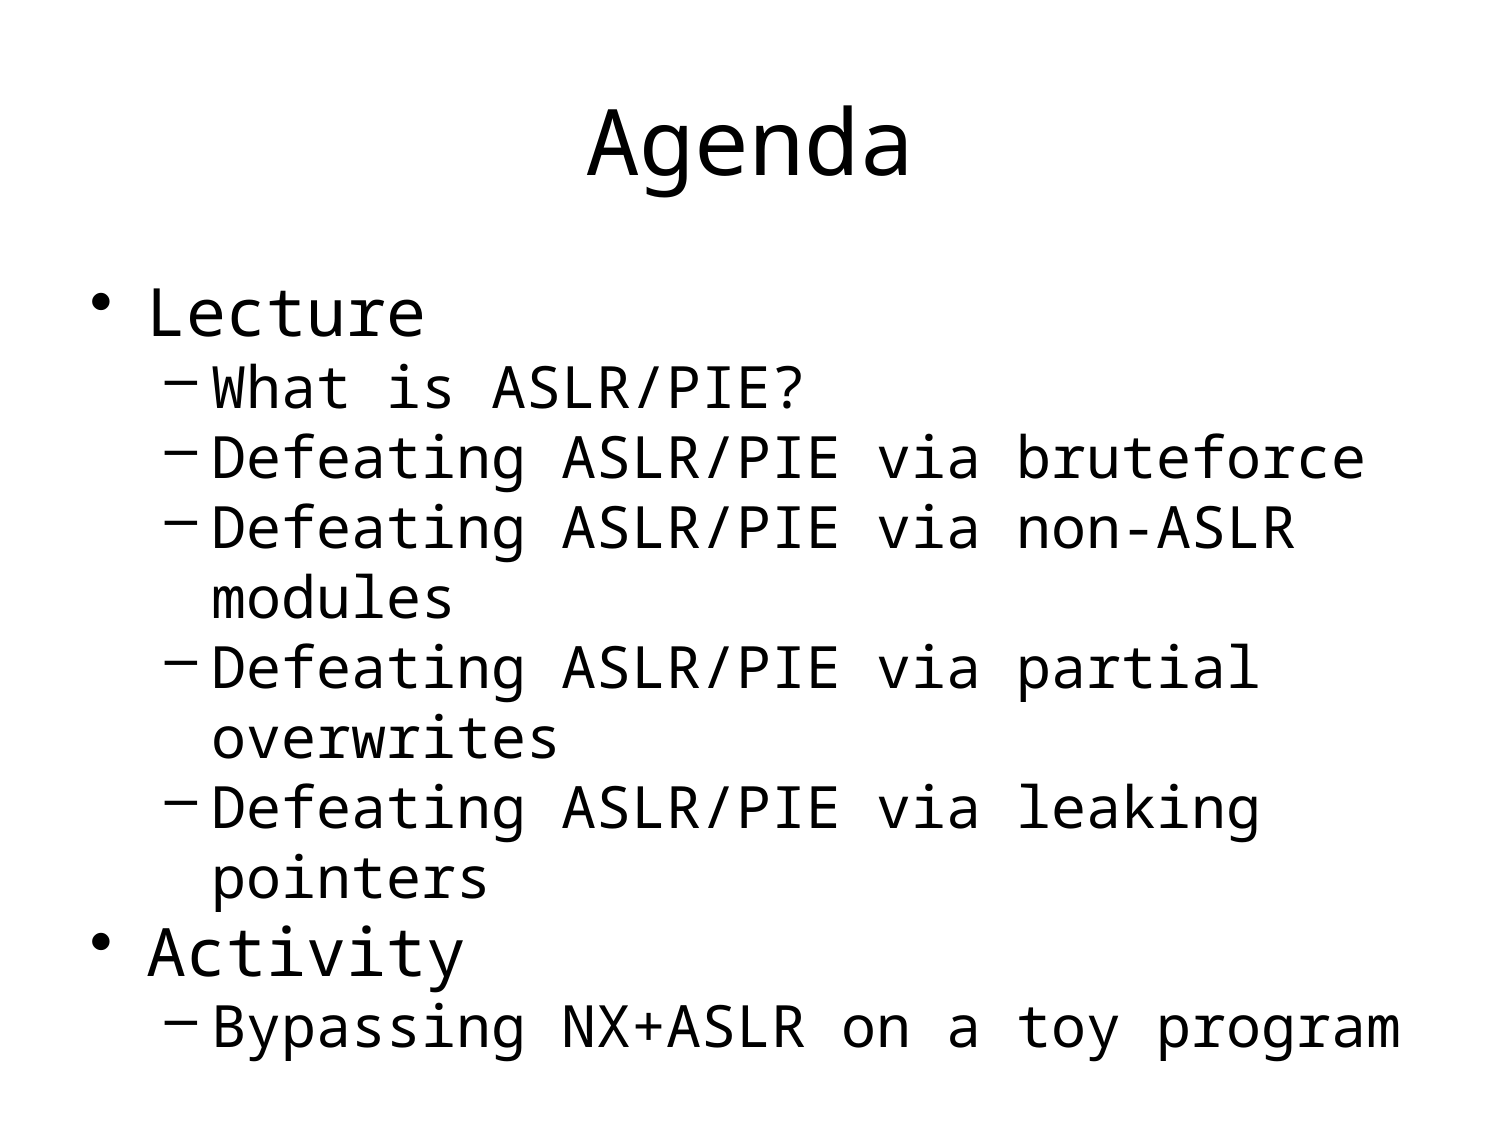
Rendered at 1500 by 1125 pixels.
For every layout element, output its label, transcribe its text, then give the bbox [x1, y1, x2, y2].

title Agenda [75, 45, 1425, 233]
list Lecture What is ASLR/PIE? Defeating ASLR/PIE via bruteforce Defeating ASLR/PIE via non-ASLR modules Defeating ASLR/PIE via partial overwrites Defeating ASLR/PIE via leaking pointers Activity Bypassing NX+ASLR on a toy program [75, 262, 1425, 1005]
